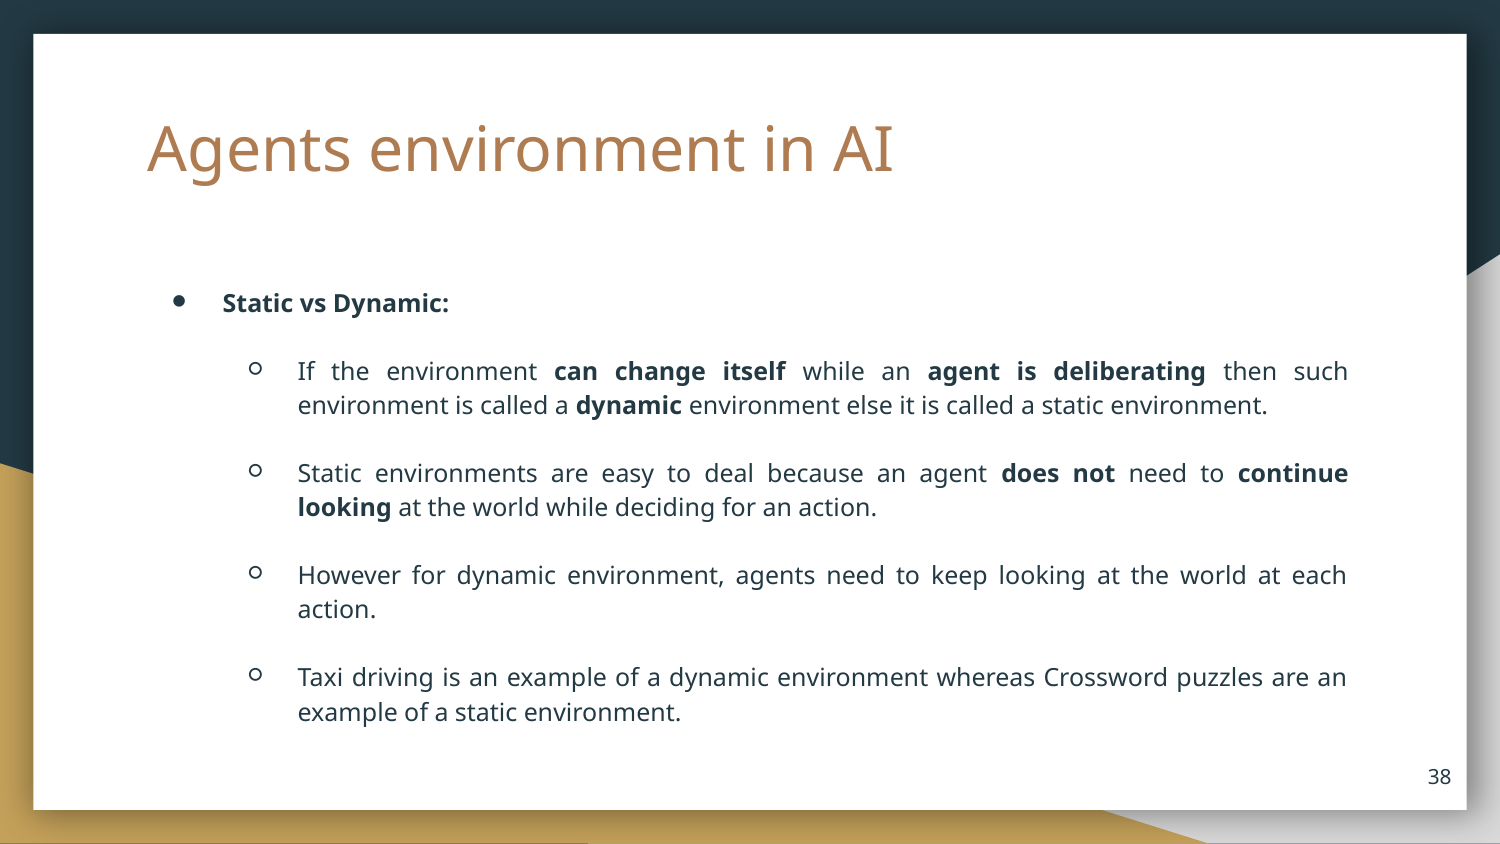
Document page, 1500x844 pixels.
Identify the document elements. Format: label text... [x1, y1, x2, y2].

slide_number 38 [1376, 745, 1467, 810]
list Static vs Dynamic: If the environment can change itself while an agent is deliberating then such environment is called a dynamic environment else it is called a static environment. Static environments are easy to deal because an agent does not need to continue looking at the world while deciding for an action. However for dynamic environment, agents need to keep looking at the world at each action. Taxi driving is an example of a dynamic environment whereas Crossword puzzles are an example of a static environment. [132, 267, 1364, 749]
title Agents environment in AI [132, 93, 1364, 251]
